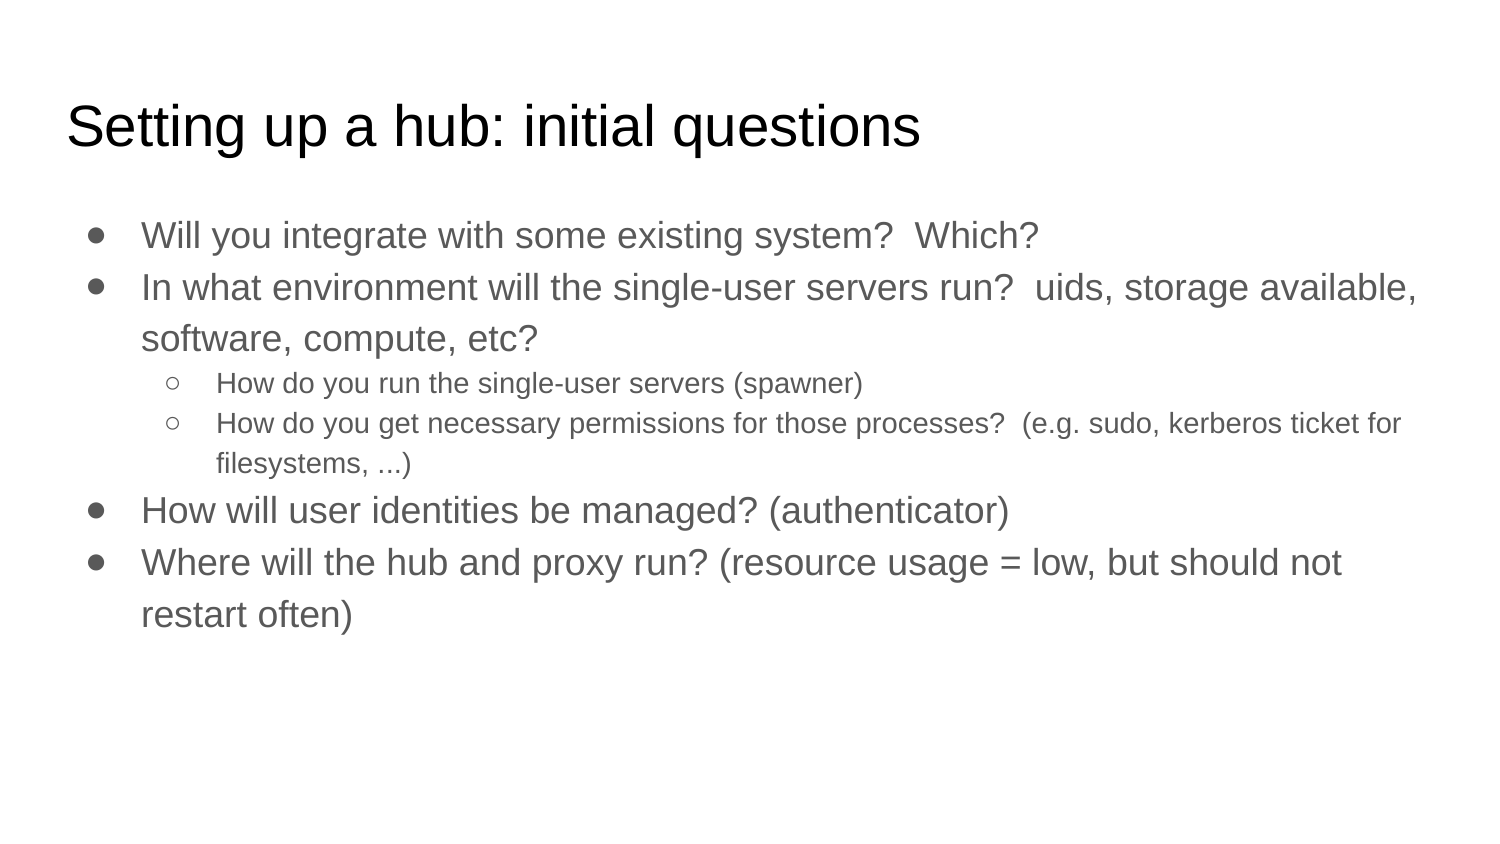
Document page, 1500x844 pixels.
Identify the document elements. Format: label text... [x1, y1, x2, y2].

title Setting up a hub: initial questions [51, 72, 1449, 167]
list Will you integrate with some existing system? Which? In what environment will the single-user servers run? uids, storage available, software, compute, etc? How do you run the single-user servers (spawner) How do you get necessary permissions for those processes? (e.g. sudo, kerberos ticket for filesystems, ...) How will user identities be managed? (authenticator) Where will the hub and proxy run? (resource usage = low, but should not restart often) [51, 189, 1449, 750]
